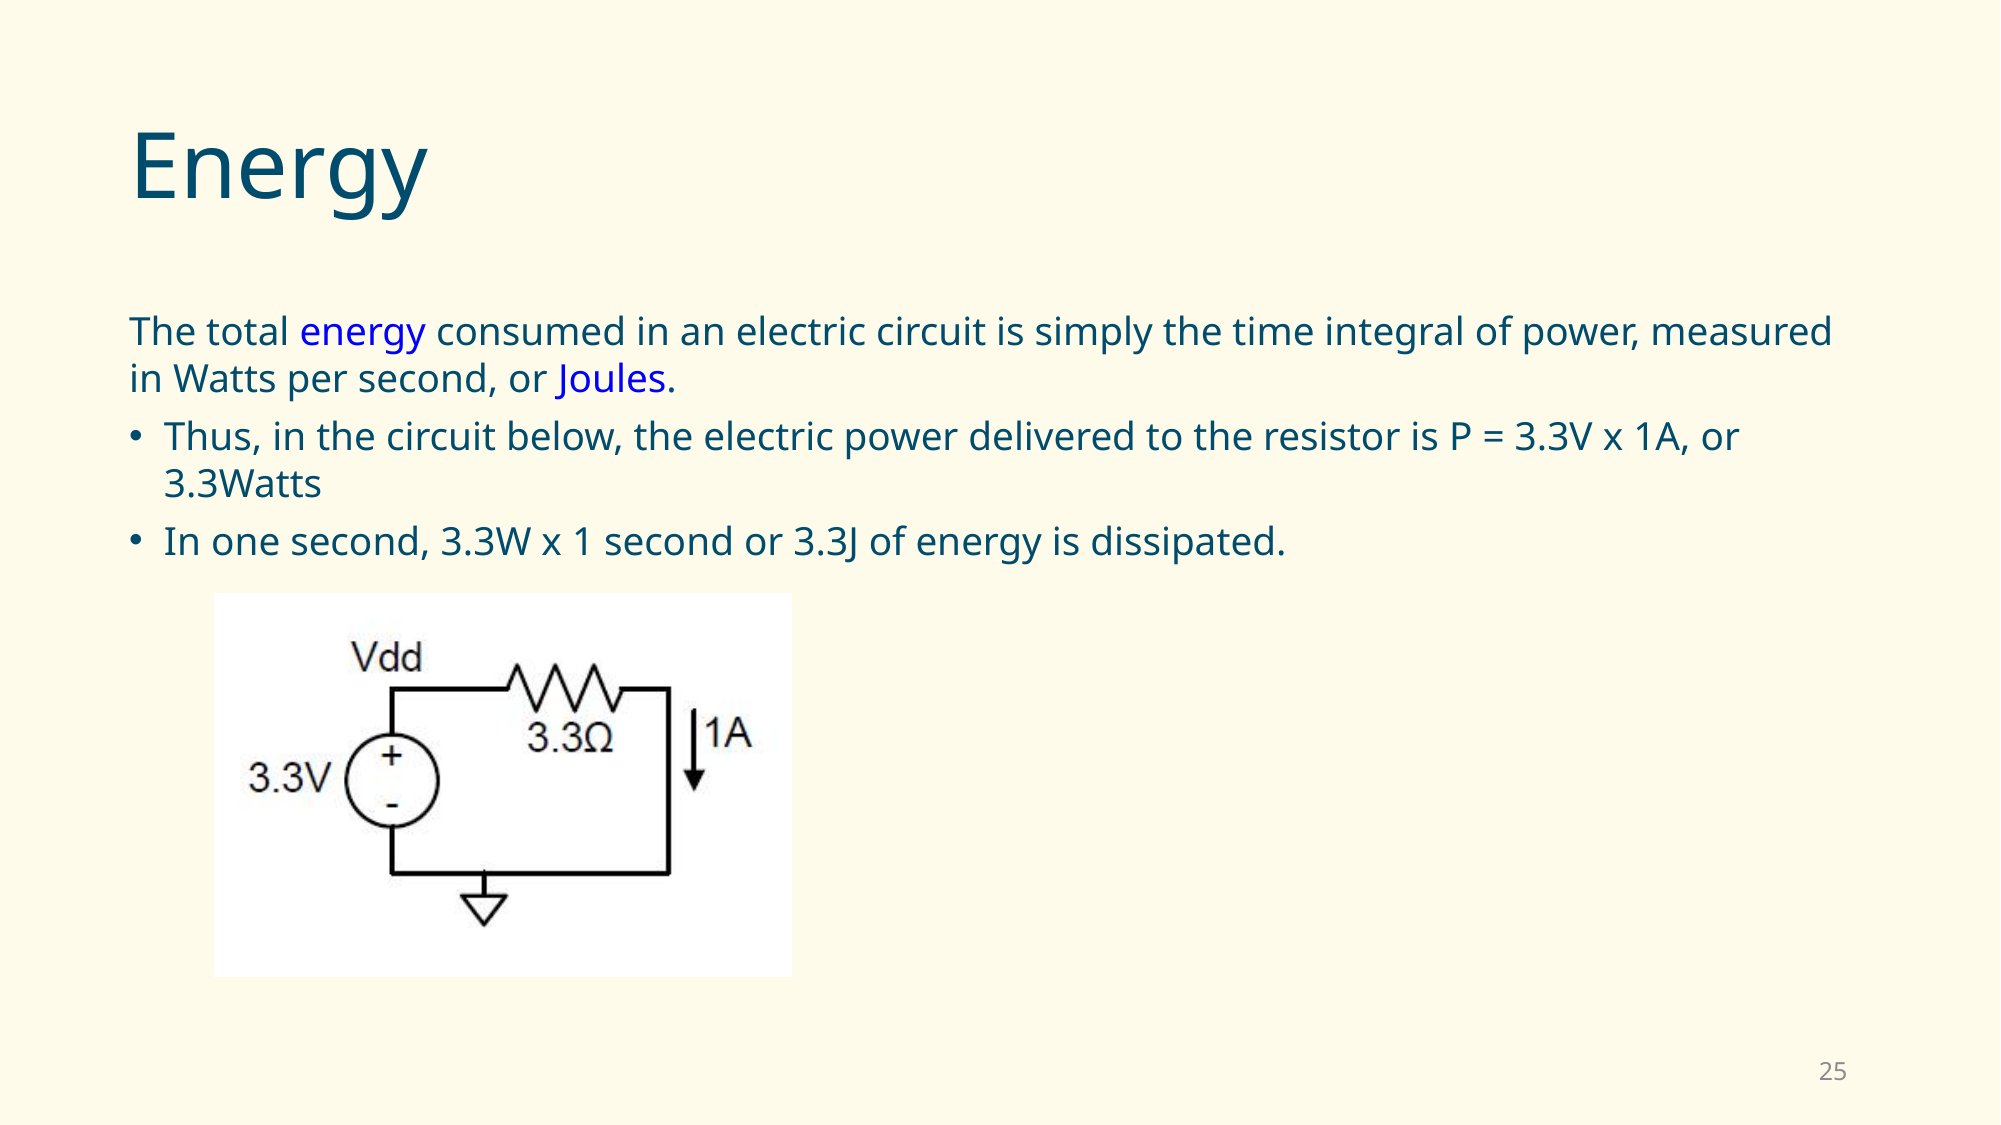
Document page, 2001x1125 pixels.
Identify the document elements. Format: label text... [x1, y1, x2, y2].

slide_number 25 [1412, 1042, 1863, 1103]
picture [214, 593, 792, 977]
list The total energy consumed in an electric circuit is simply the time integral of power, measured in Watts per second, or Joules. Thus, in the circuit below, the electric power delivered to the resistor is P = 3.3V x 1A, or 3.3Watts In one second, 3.3W x 1 second or 3.3J of energy is dissipated. [114, 299, 1886, 572]
title Energy [114, 59, 1886, 278]
